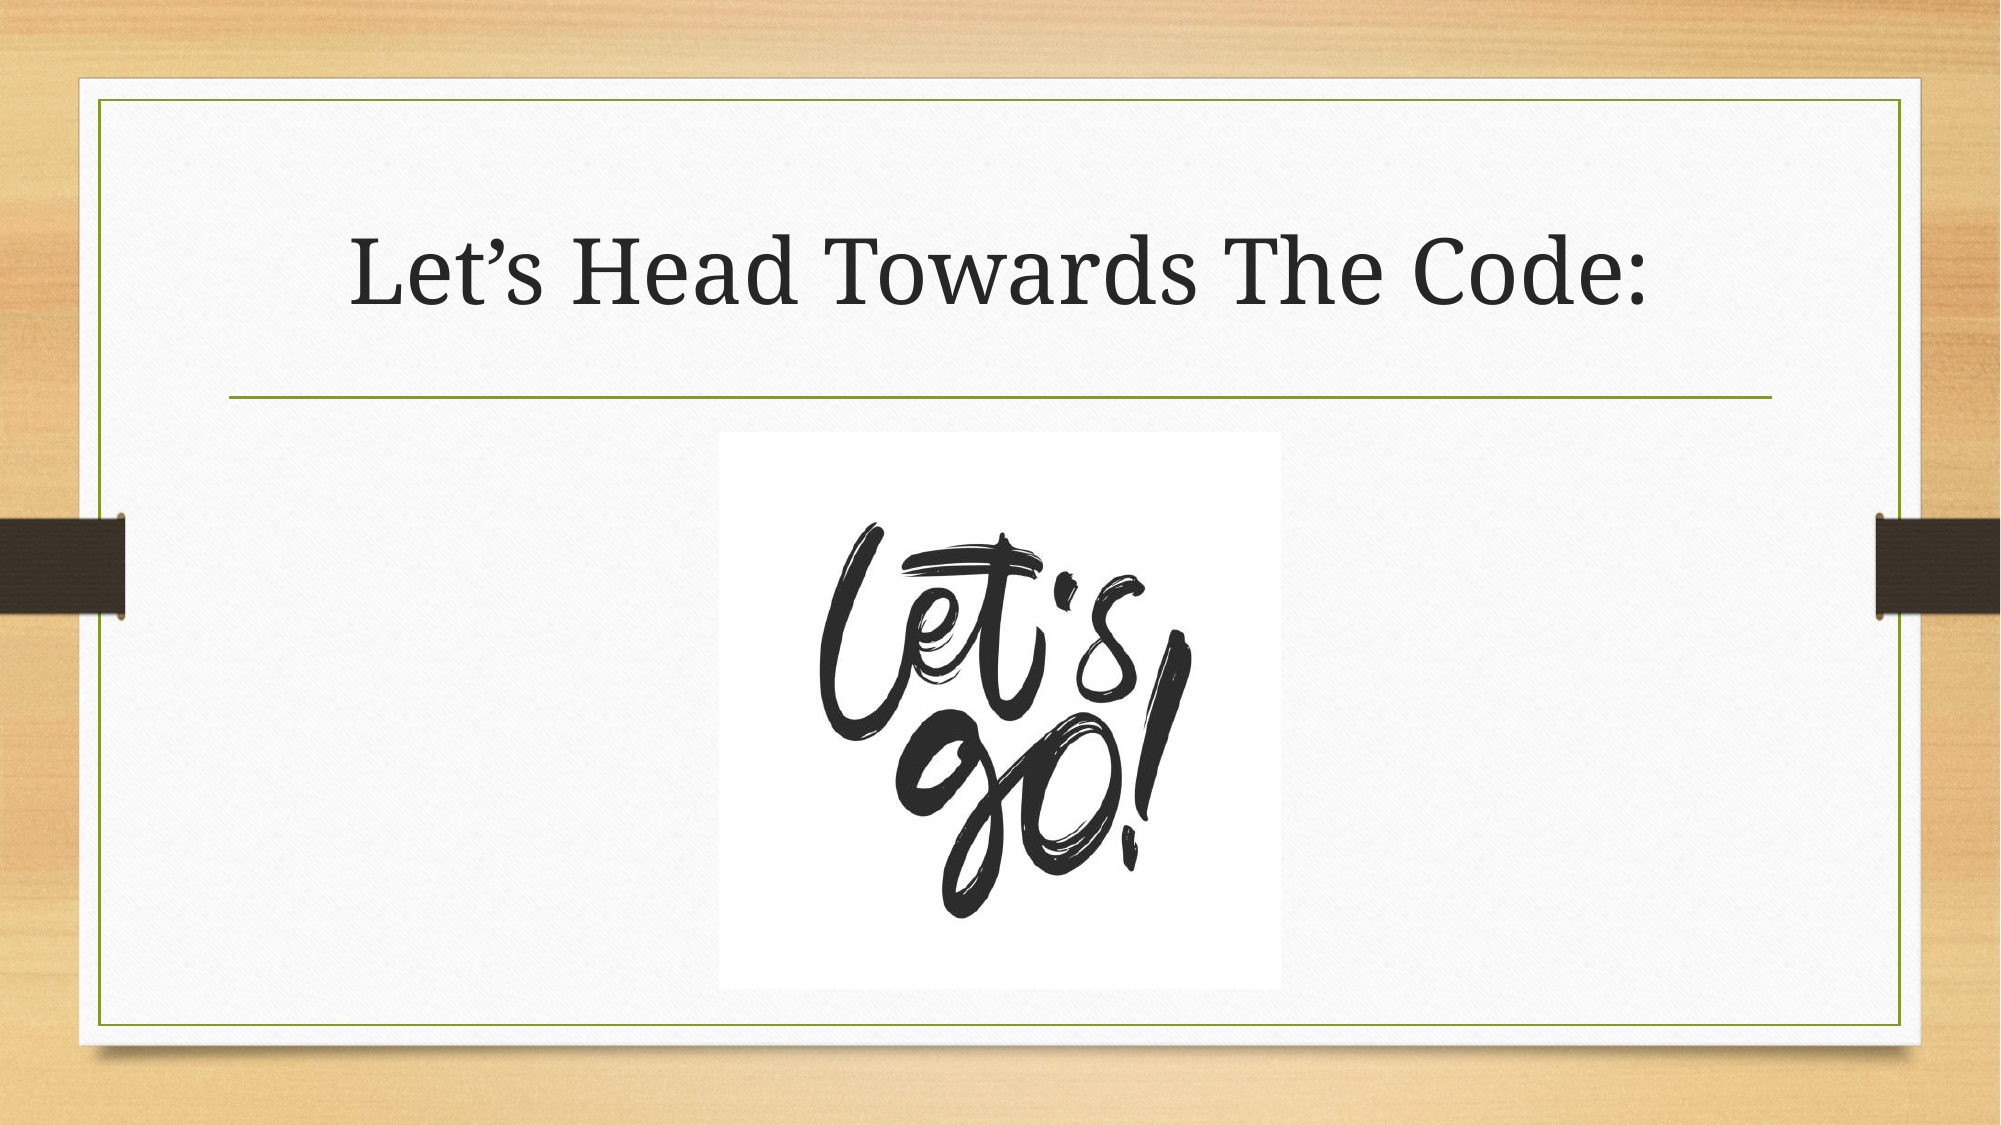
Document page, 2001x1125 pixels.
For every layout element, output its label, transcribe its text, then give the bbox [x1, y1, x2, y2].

title Let’s Head Towards The Code: [212, 161, 1788, 375]
picture [0, 0, 2001, 1125]
